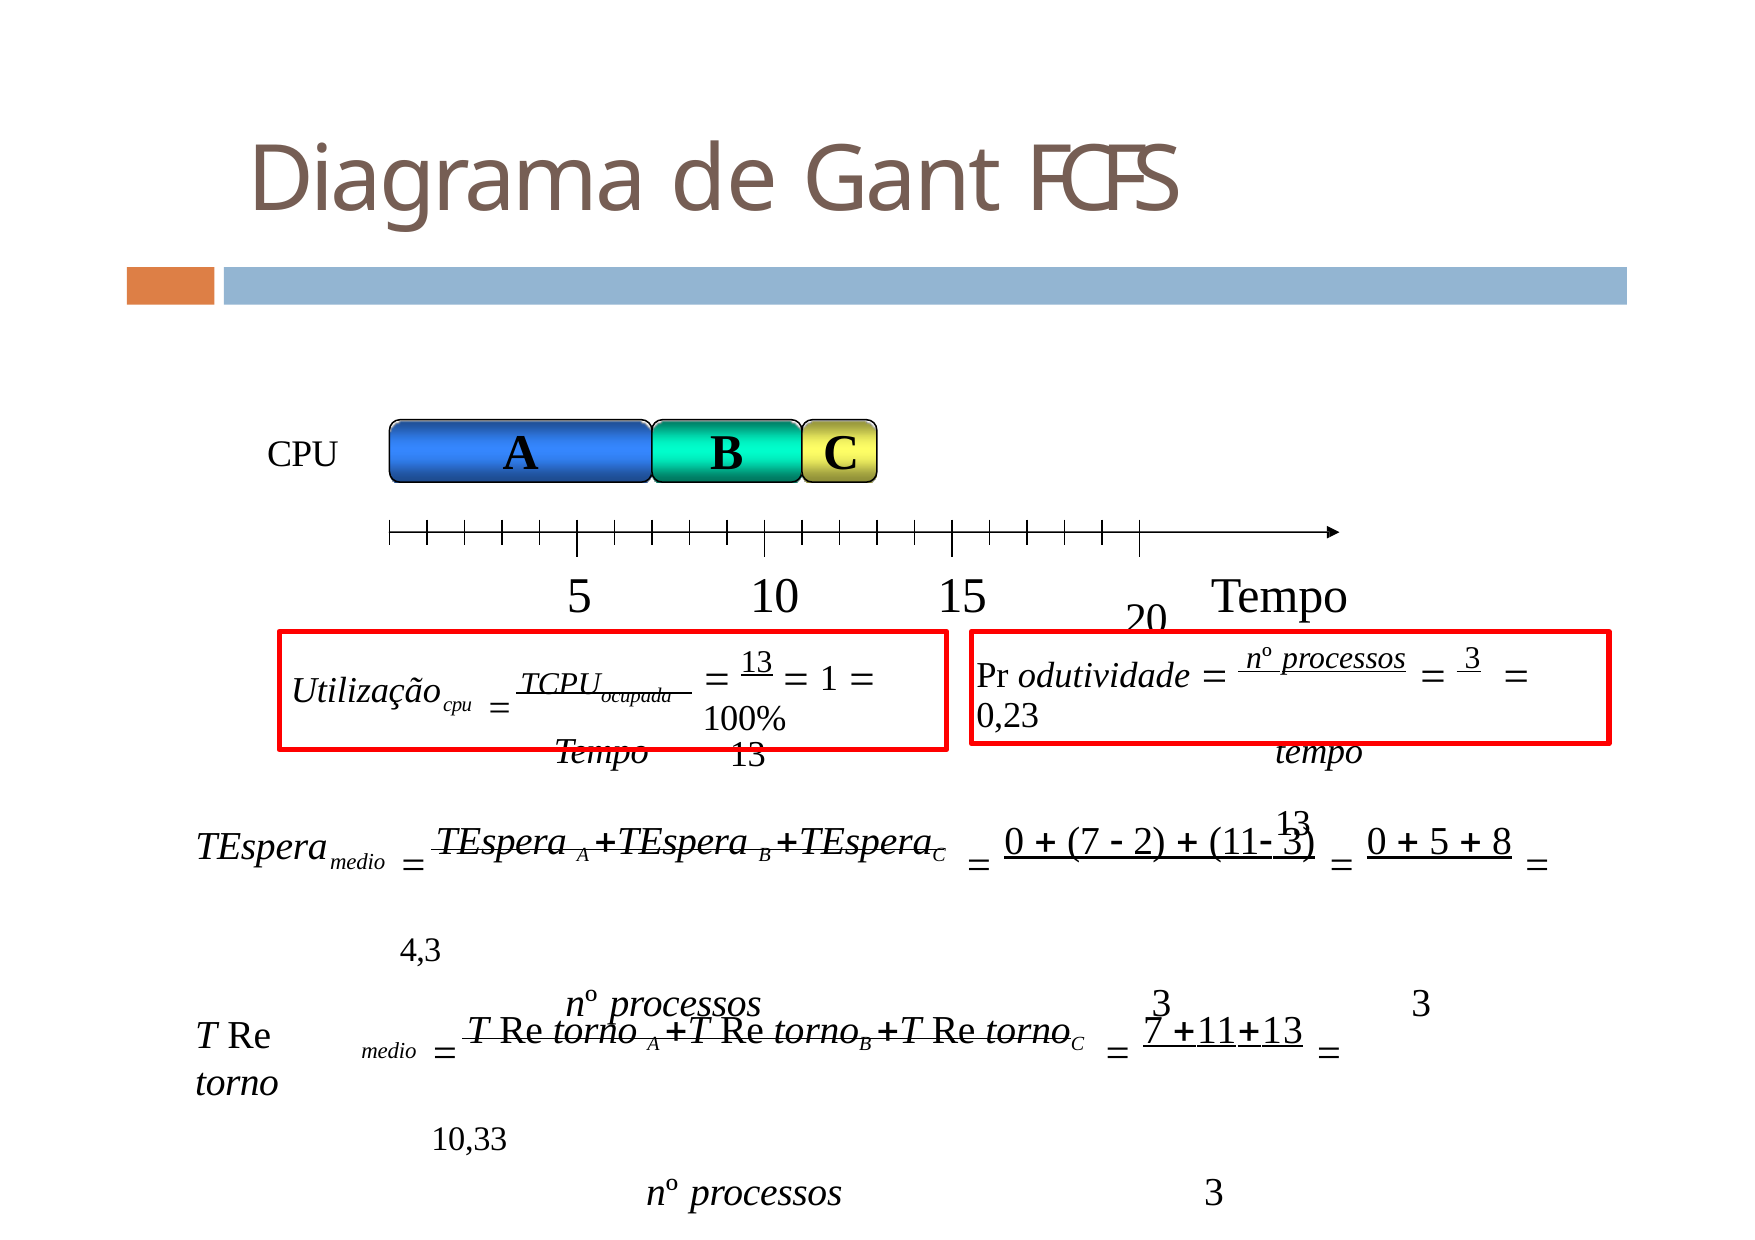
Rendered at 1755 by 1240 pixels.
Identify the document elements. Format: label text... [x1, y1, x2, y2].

text_box CPU [264, 426, 342, 474]
text_box [971, 631, 1610, 744]
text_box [388, 519, 1340, 558]
text_box  TEspera A TEspera B TEsperaC  0  (7  2)  (11 3)  0  5  8  4,3 nº processos 3 3 [391, 784, 1562, 1025]
text_box  TCPUocupada Tempo [482, 750, 694, 771]
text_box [388, 418, 649, 484]
text_box medio [328, 844, 389, 874]
text_box  T Re torno A T Re tornoB T Re tornoC  7 1113  10,33 nº processos 3 [422, 973, 1407, 1214]
text_box 15 [935, 565, 990, 623]
text_box TEspera [193, 817, 332, 868]
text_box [650, 418, 878, 484]
text_box 10 [747, 565, 803, 623]
text_box 5 [564, 565, 595, 623]
text_box  13  1  100% 13 [698, 750, 941, 775]
text_box [279, 631, 947, 750]
title Diagrama de Gant FCFS [239, 69, 1515, 326]
text_box 20 Tempo [1118, 535, 1353, 631]
text_box medio [359, 1033, 420, 1063]
text_box T Re torno [193, 1006, 364, 1104]
text_box Pr odutividade  nº processos  3  0,23 tempo 13 [970, 659, 1600, 843]
